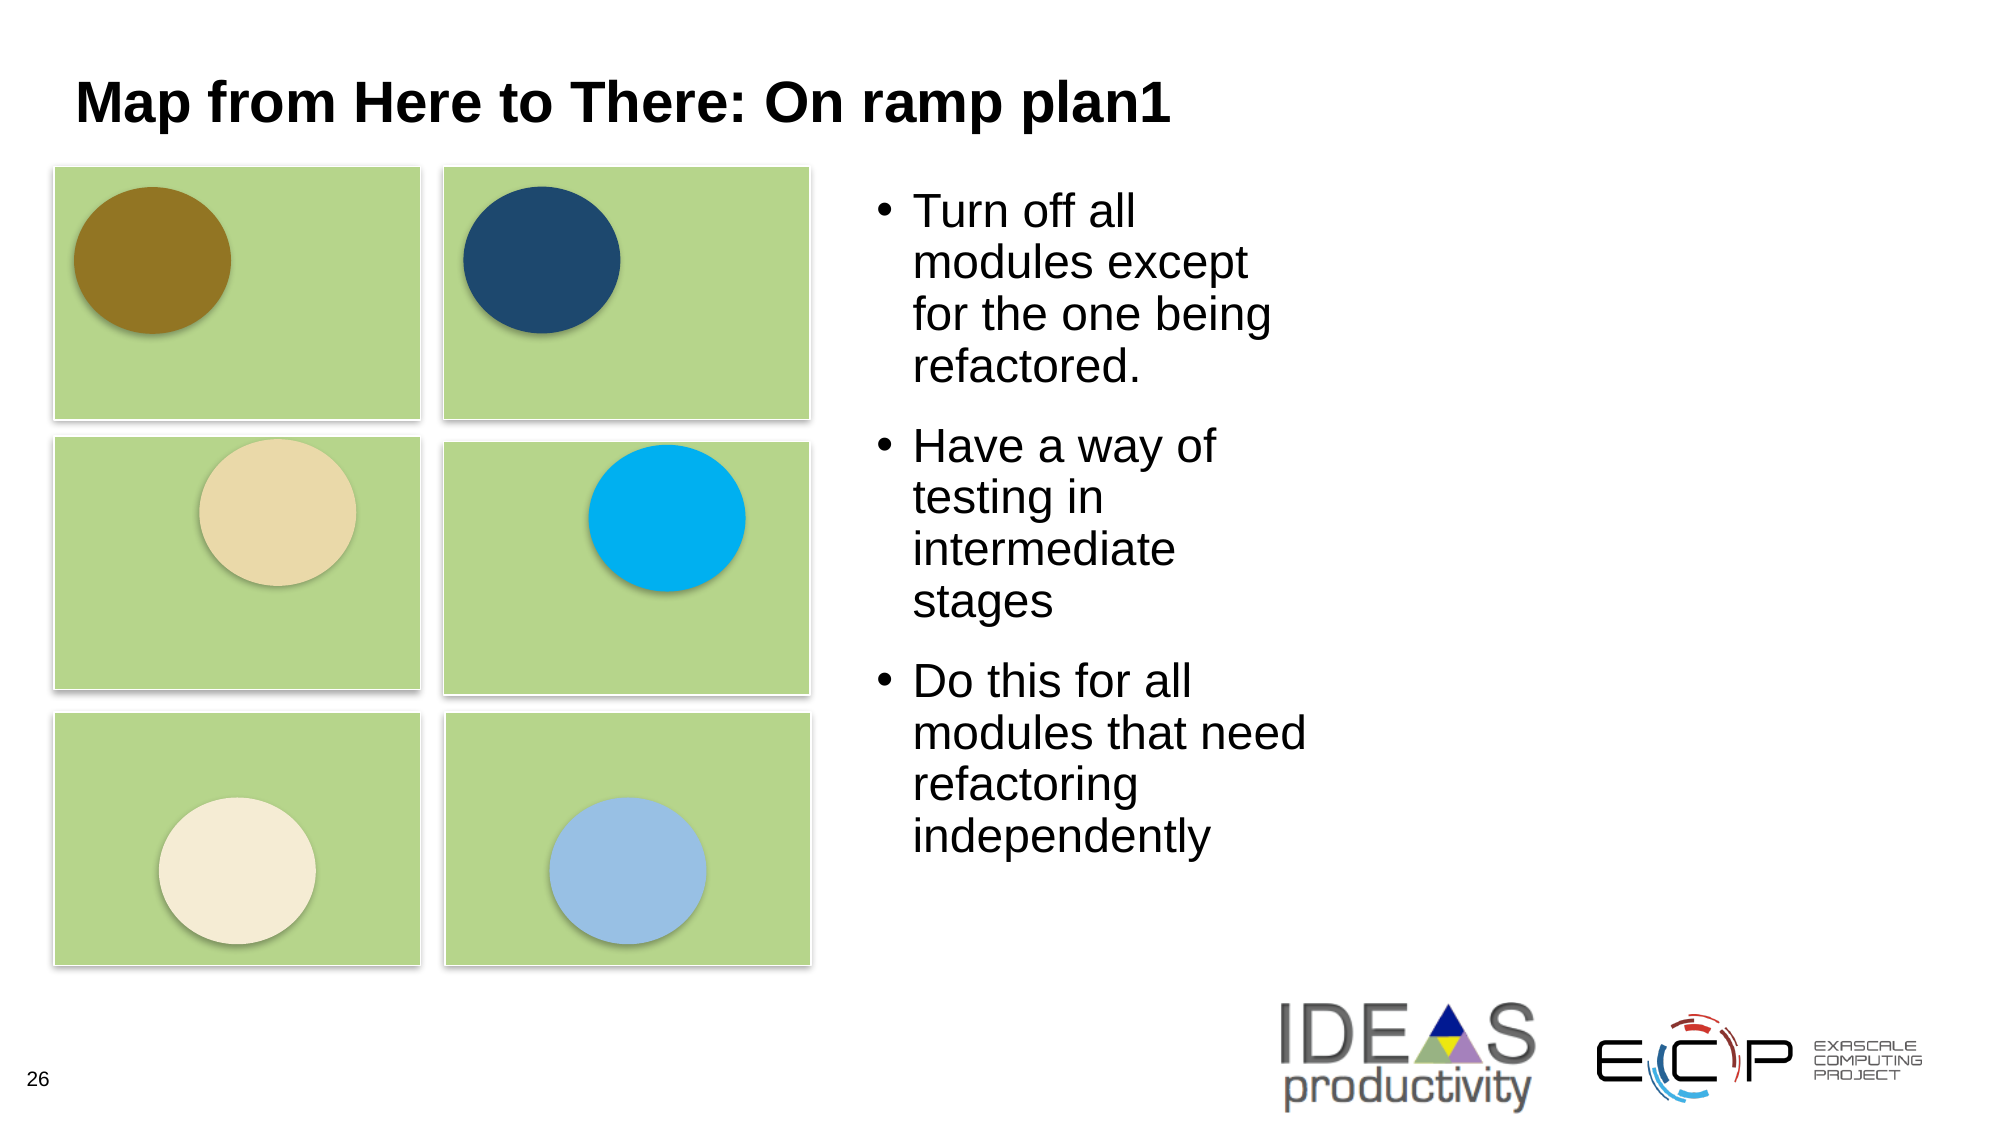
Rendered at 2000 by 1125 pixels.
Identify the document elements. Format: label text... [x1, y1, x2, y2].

title Map from Here to There: On ramp plan1 [59, 67, 1927, 207]
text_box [53, 165, 852, 966]
picture [1597, 1014, 1922, 1103]
text_box Turn off all modules except for the one being refactored. Have a way of testing in intermediate stages Do this for all modules that need refactoring independently [861, 178, 1329, 875]
picture [1280, 1002, 1537, 1114]
